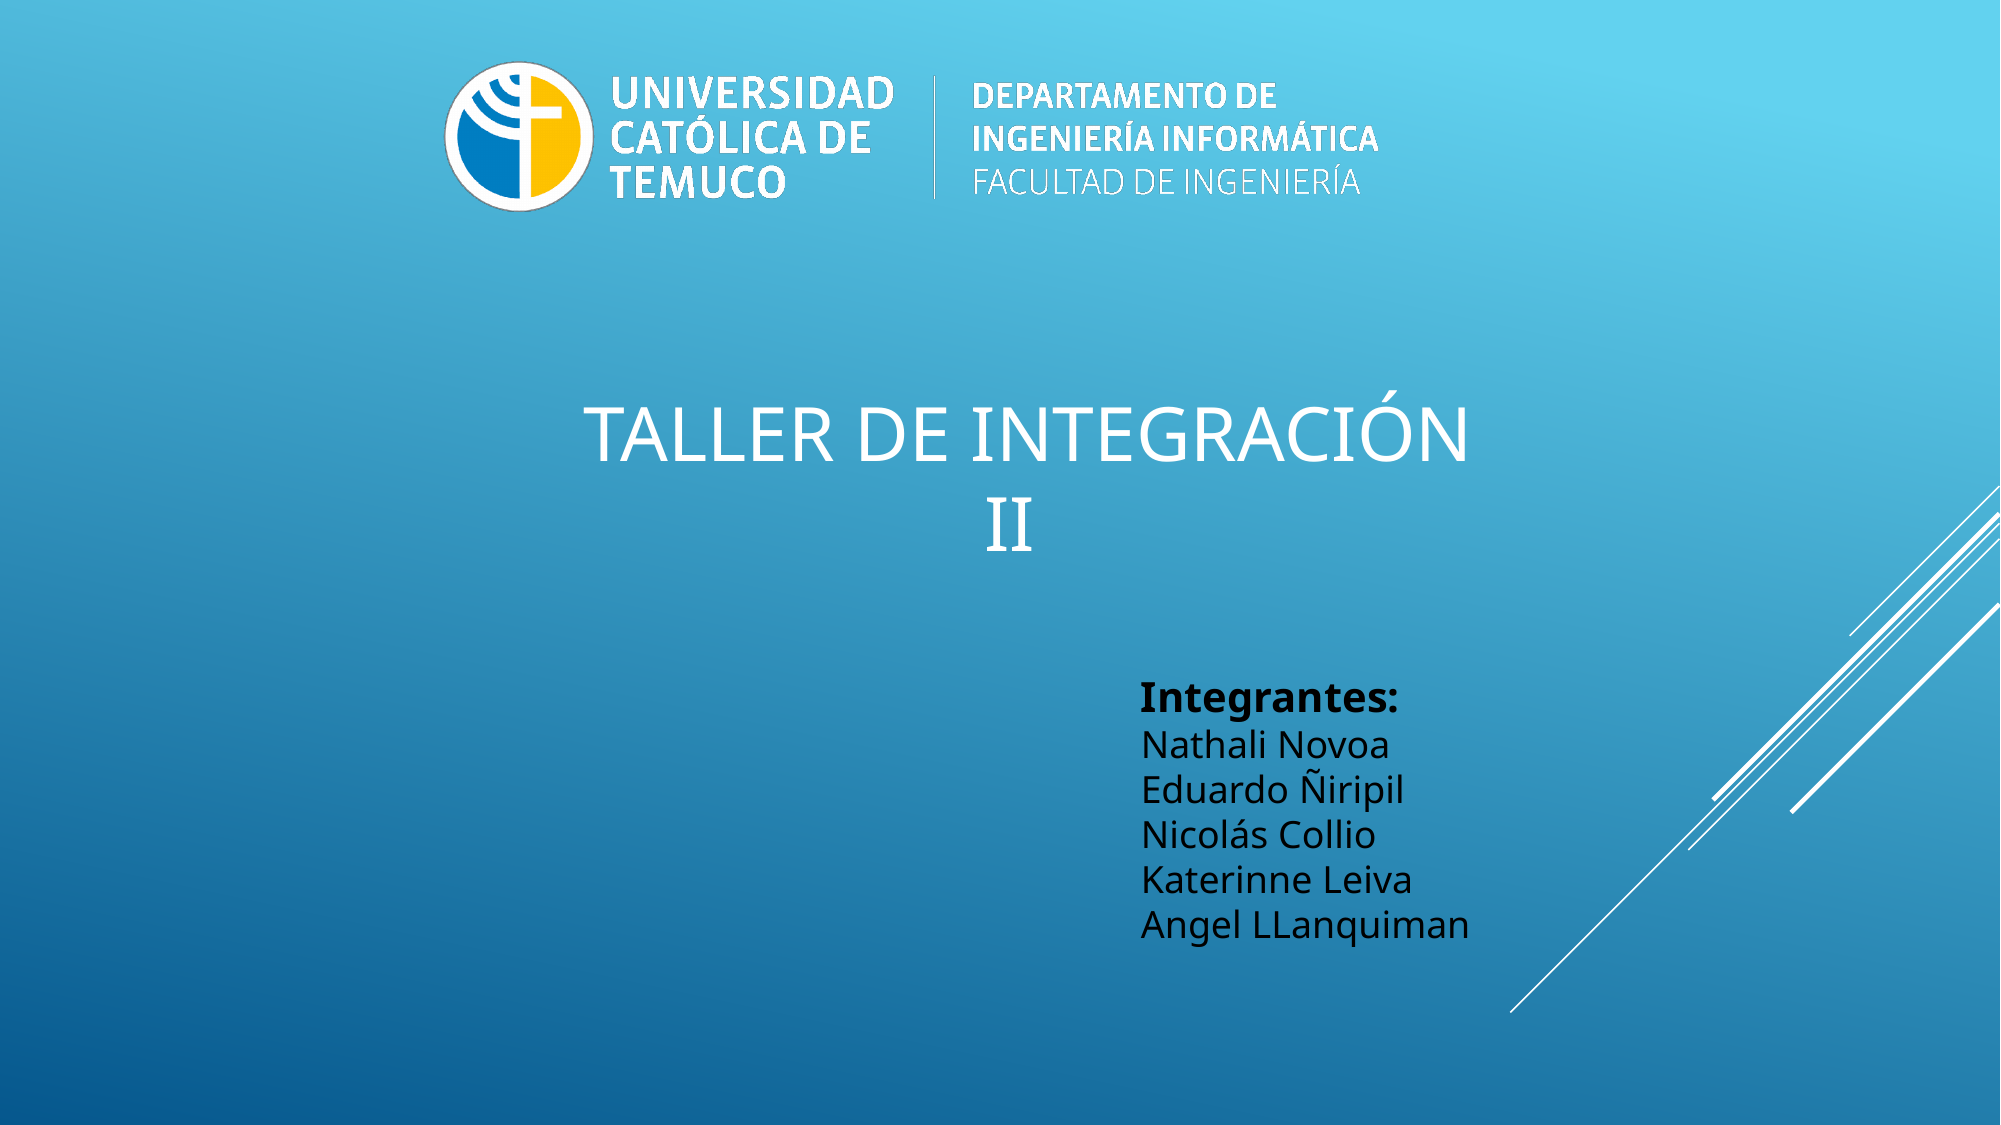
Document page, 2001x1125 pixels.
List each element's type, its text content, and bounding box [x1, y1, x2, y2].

text_box Integrantes: Nathali Novoa Eduardo Ñiripil Nicolás Collio Katerinne Leiva Angel LLanquiman [1125, 663, 1737, 952]
picture [400, 0, 1433, 272]
text_box TALLER DE INTEGRACIÓN II [528, 379, 1512, 557]
